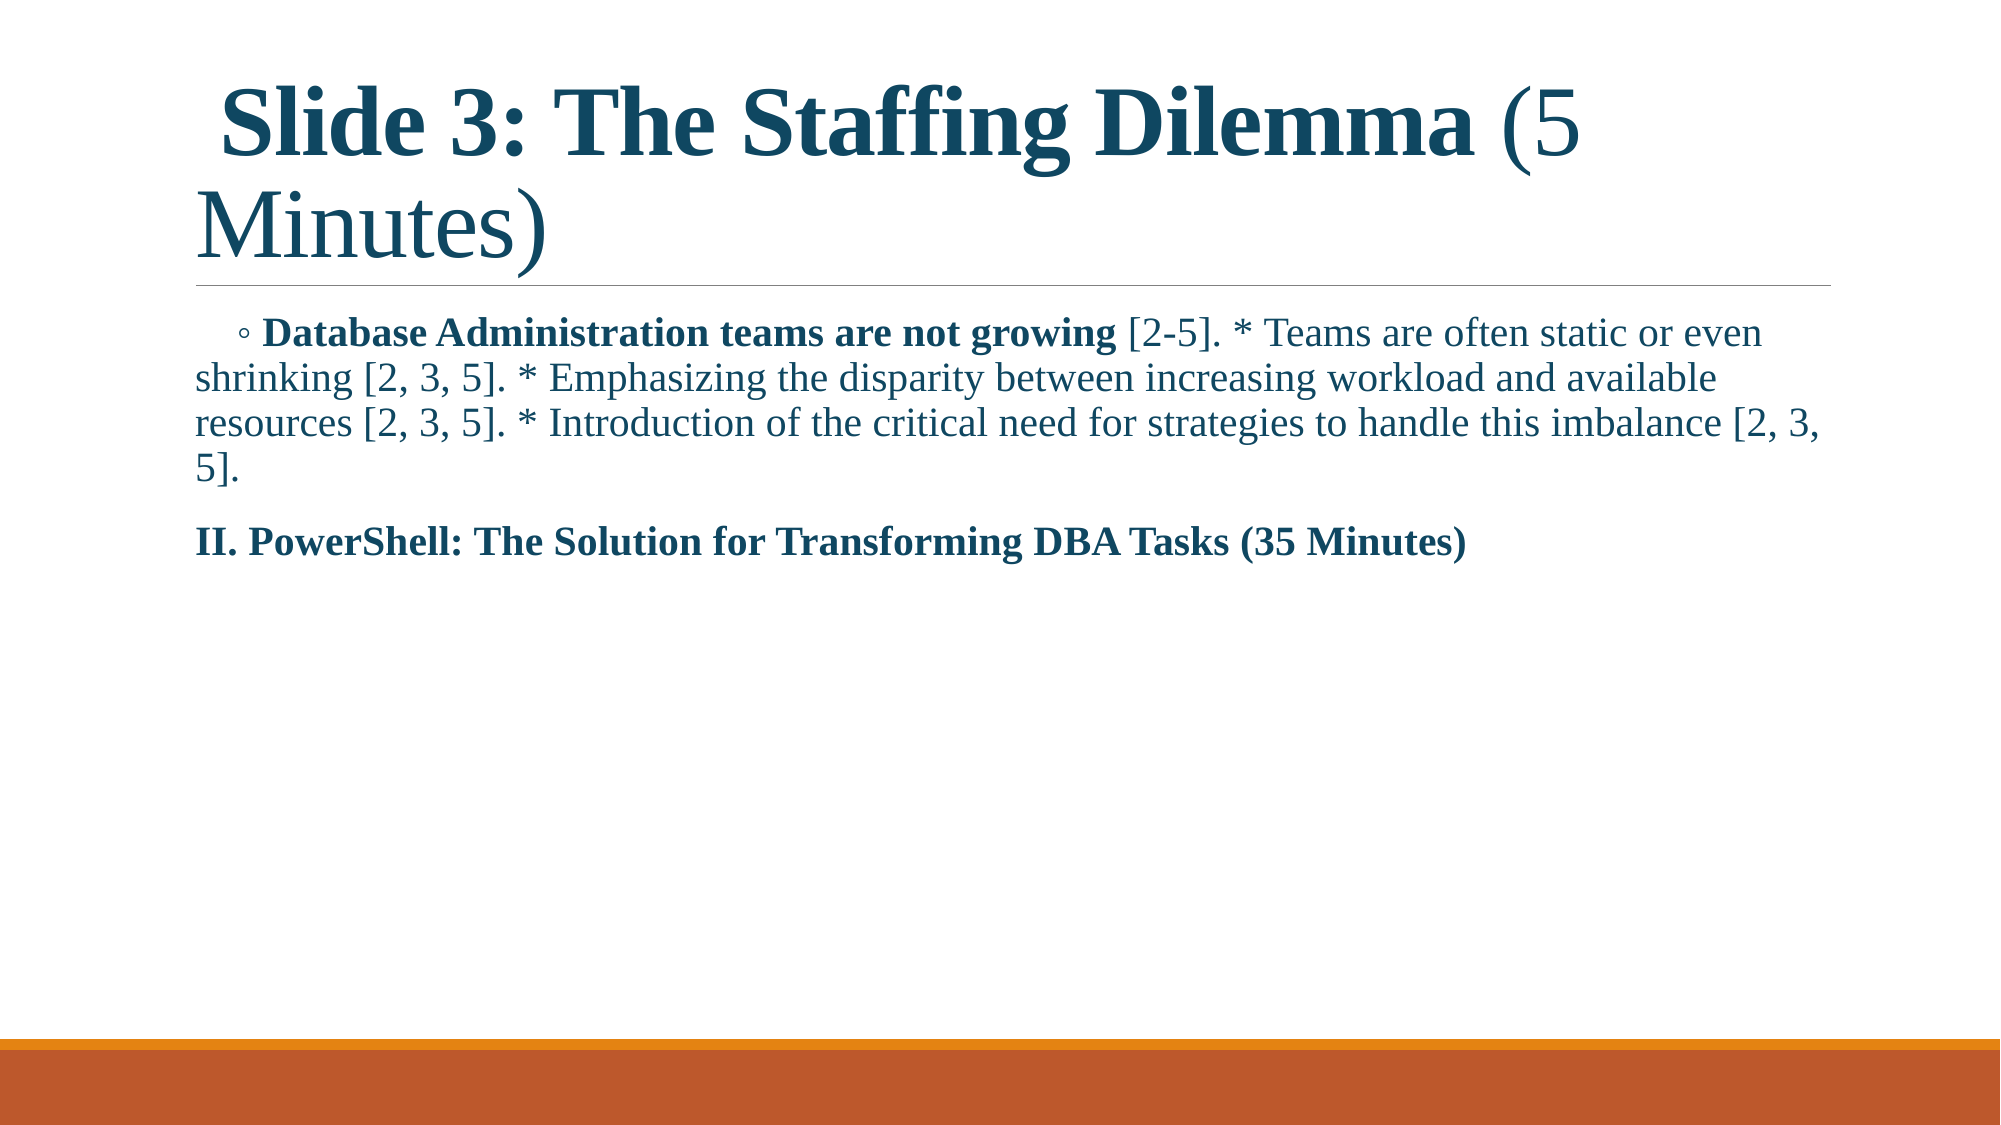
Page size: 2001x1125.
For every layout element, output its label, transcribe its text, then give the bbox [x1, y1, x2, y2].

list ◦ Database Administration teams are not growing [2-5]. * Teams are often static or even shrinking [2, 3, 5]. * Emphasizing the disparity between increasing workload and available resources [2, 3, 5]. * Introduction of the critical need for strategies to handle this imbalance [2, 3, 5]. II. PowerShell: The Solution for Transforming DBA Tasks (35 Minutes) [180, 302, 1830, 963]
title Slide 3: The Staffing Dilemma (5 Minutes) [180, 47, 1830, 285]
